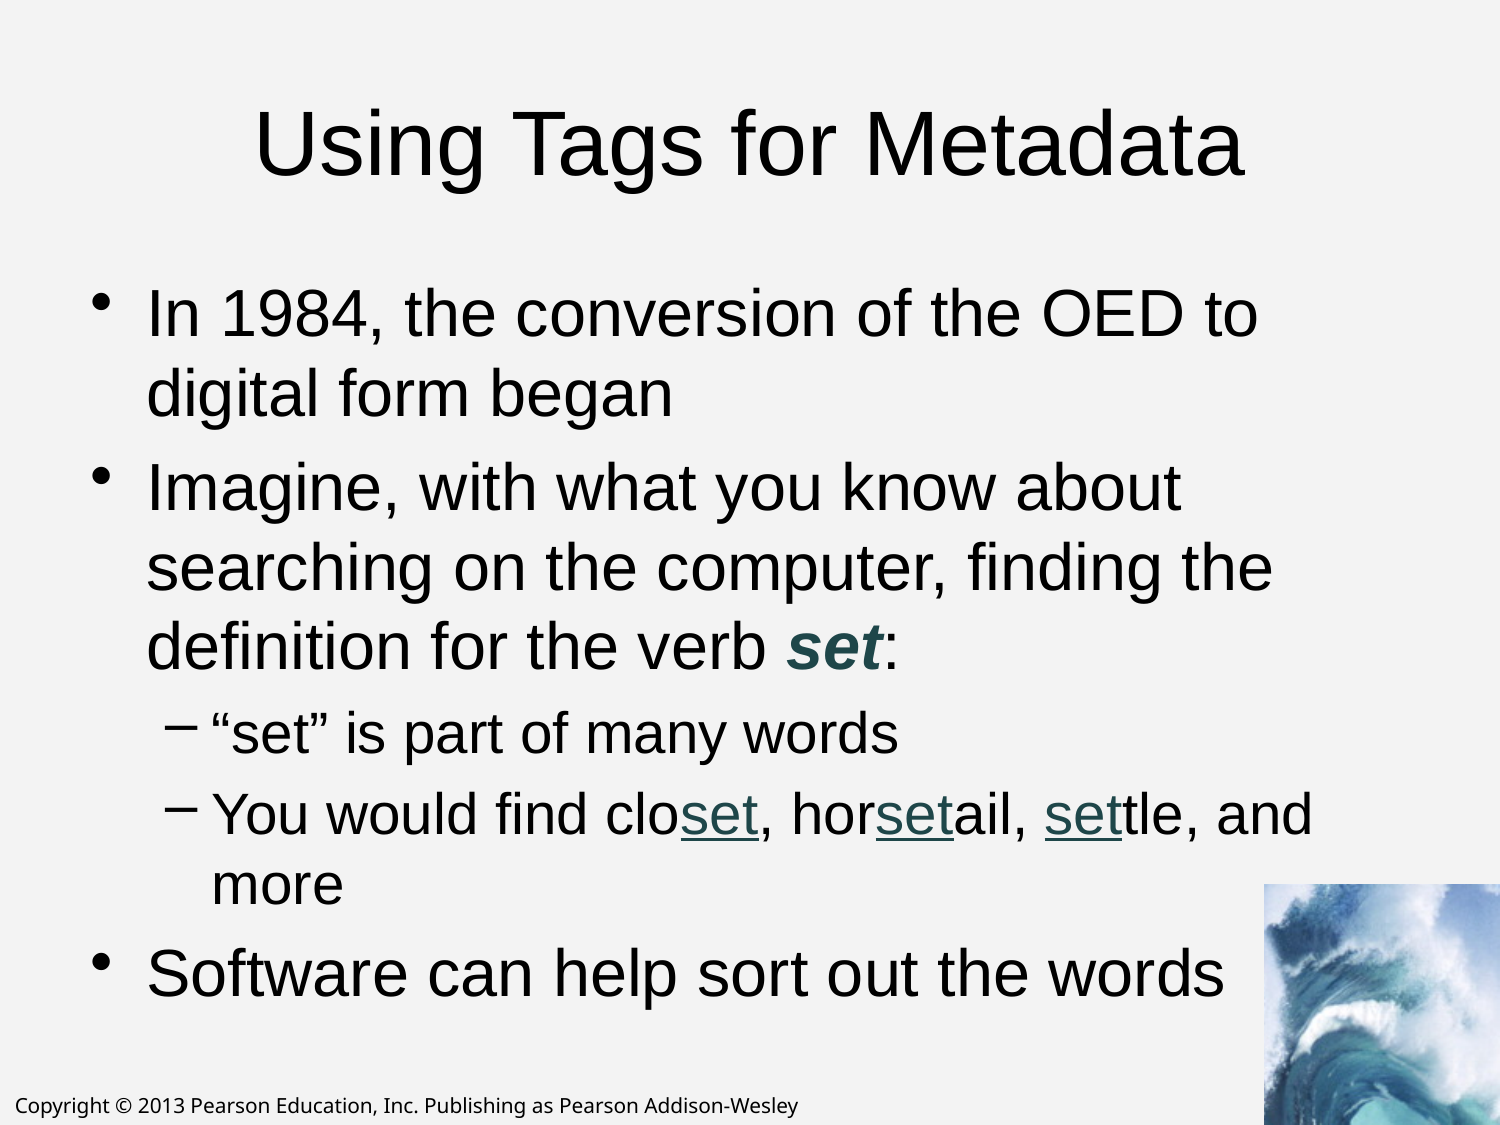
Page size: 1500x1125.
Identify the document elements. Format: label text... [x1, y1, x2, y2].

picture [1264, 884, 1500, 1125]
list In 1984, the conversion of the OED to digital form began Imagine, with what you know about searching on the computer, finding the definition for the verb set: “set” is part of many words You would find closet, horsetail, settle, and more Software can help sort out the words [74, 262, 1426, 1006]
title Using Tags for Metadata [74, 44, 1426, 233]
